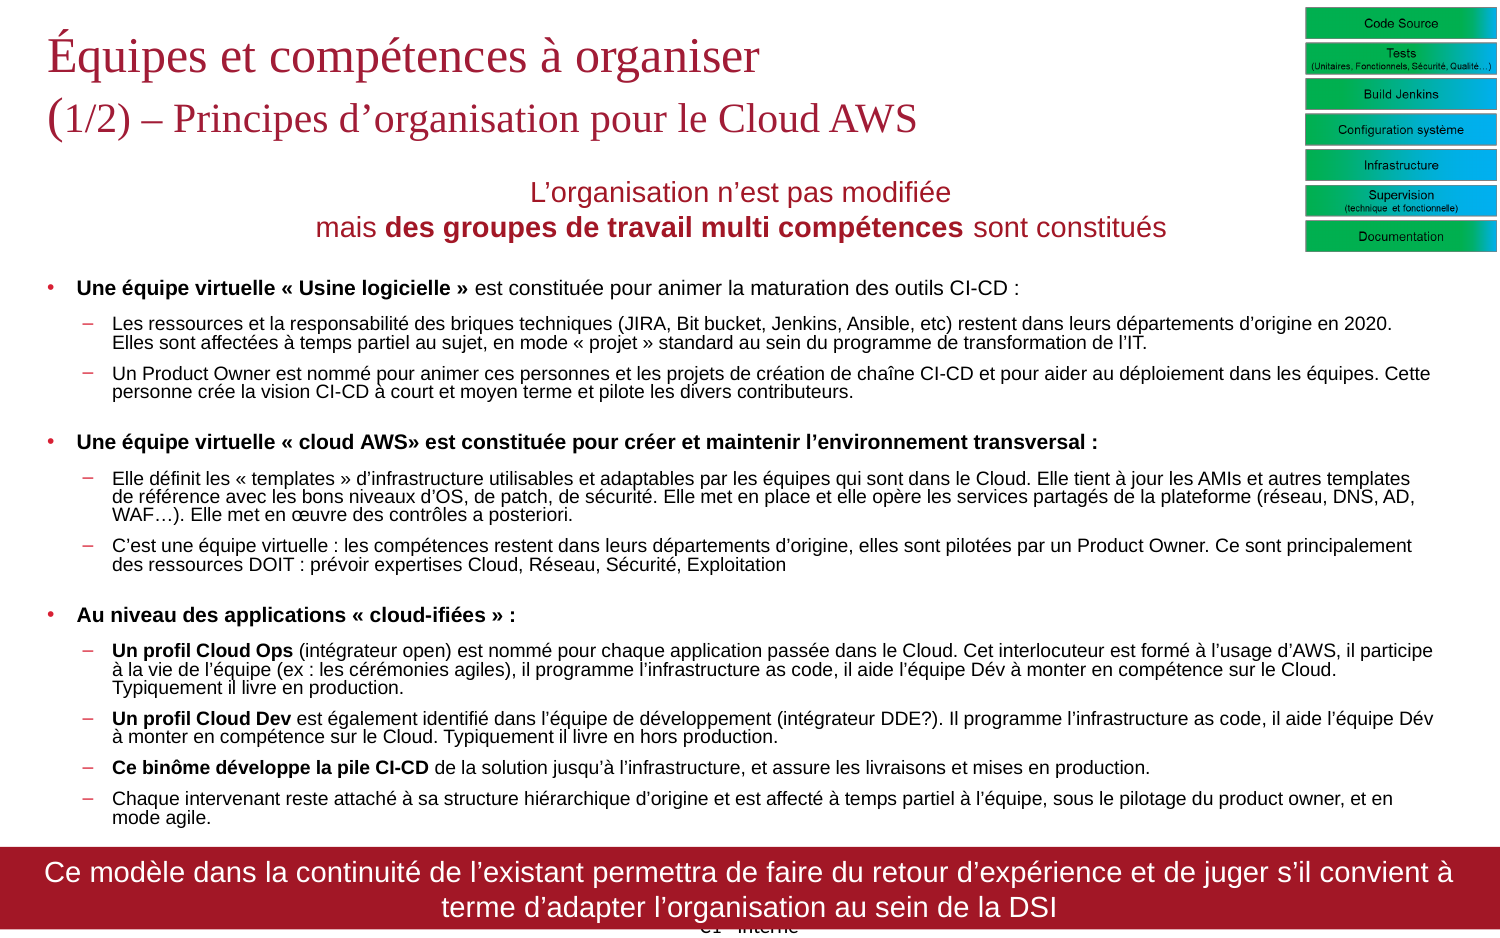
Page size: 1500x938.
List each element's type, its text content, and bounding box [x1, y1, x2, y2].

text_box Ce modèle dans la continuité de l’existant permettra de faire du retour d’expérience et de juger s’il convient à terme d’adapter l’organisation au sein de la DSI [0, 846, 1500, 930]
picture [1304, 7, 1497, 252]
title Équipes et compétences à organiser (1/2) – Principes d’organisation pour le Cloud AWS [41, 16, 1299, 162]
list L’organisation n’est pas modifiée mais des groupes de travail multi compétences sont constitués Une équipe virtuelle « Usine logicielle » est constituée pour animer la maturation des outils CI-CD : Les ressources et la responsabilité des briques techniques (JIRA, Bit bucket, Jenkins, Ansible, etc) restent dans leurs départements d’origine en 2020. Elles sont affectées à temps partiel au sujet, en mode « projet » standard au sein du programme de transformation de l’IT. Un Product Owner est nommé pour animer ces personnes et les projets de création de chaîne CI-CD et pour aider au déploiement dans les équipes. Cette personne crée la vision CI-CD à court et moyen terme et pilote les divers contributeurs. Une équipe virtuelle « cloud AWS» est constituée pour créer et maintenir l’environnement transversal : Elle définit les « templates » d’infrastructure utilisables et adaptables par les équipes qui sont dans le Cloud. Elle tient à jour les AMIs et autres templates de référence avec les bons niveaux d’OS, de patch, de sécurité. Elle met en place et elle opère les services partagés de la plateforme (réseau, DNS, AD, WAF…). Elle met en œuvre des contrôles a posteriori. C’est une équipe virtuelle : les compétences restent dans leurs départements d’origine, elles sont pilotées par un Product Owner. Ce sont principalement des ressources DOIT : prévoir expertises Cloud, Réseau, Sécurité, Exploitation Au niveau des applications « cloud-ifiées » : Un profil Cloud Ops (intégrateur open) est nommé pour chaque application passée dans le Cloud. Cet interlocuteur est formé à l’usage d’AWS, il participe à la vie de l’équipe (ex : les cérémonies agiles), il programme l’infrastructure as code, il aide l’équipe Dév à monter en compétence sur le Cloud. Typiquement il livre en production. Un profil Cloud Dev est également identifié dans l’équipe de développement (intégrateur DDE?). Il programme l’infrastructure as code, il aide l’équipe Dév à monter en compétence sur le Cloud. Typiquement il livre en hors production. Ce binôme développe la pile CI-CD de la solution jusqu’à l’infrastructure, et assure les livraisons et mises en production. Chaque intervenant reste attaché à sa structure hiérarchique d’origine et est affecté à temps partiel à l’équipe, sous le pilotage du product owner, et en mode agile. [41, 173, 1436, 846]
